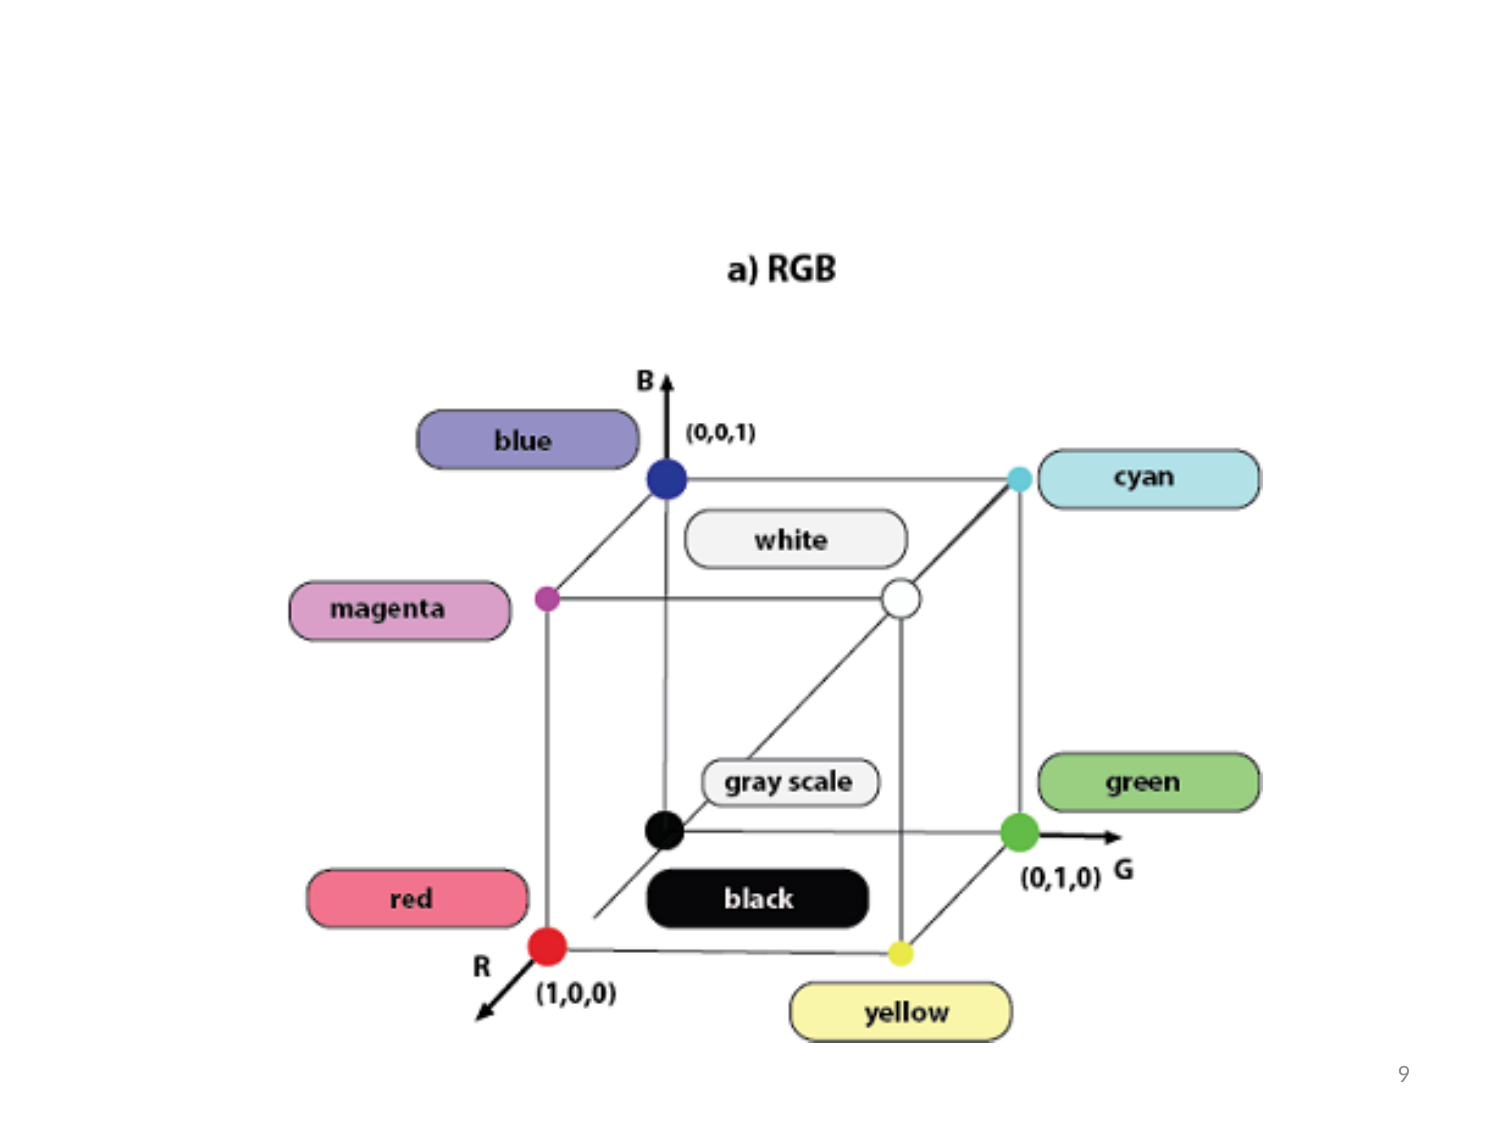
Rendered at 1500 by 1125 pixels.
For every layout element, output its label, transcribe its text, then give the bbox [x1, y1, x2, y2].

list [287, 249, 1263, 1043]
slide_number 9 [1074, 1042, 1425, 1103]
